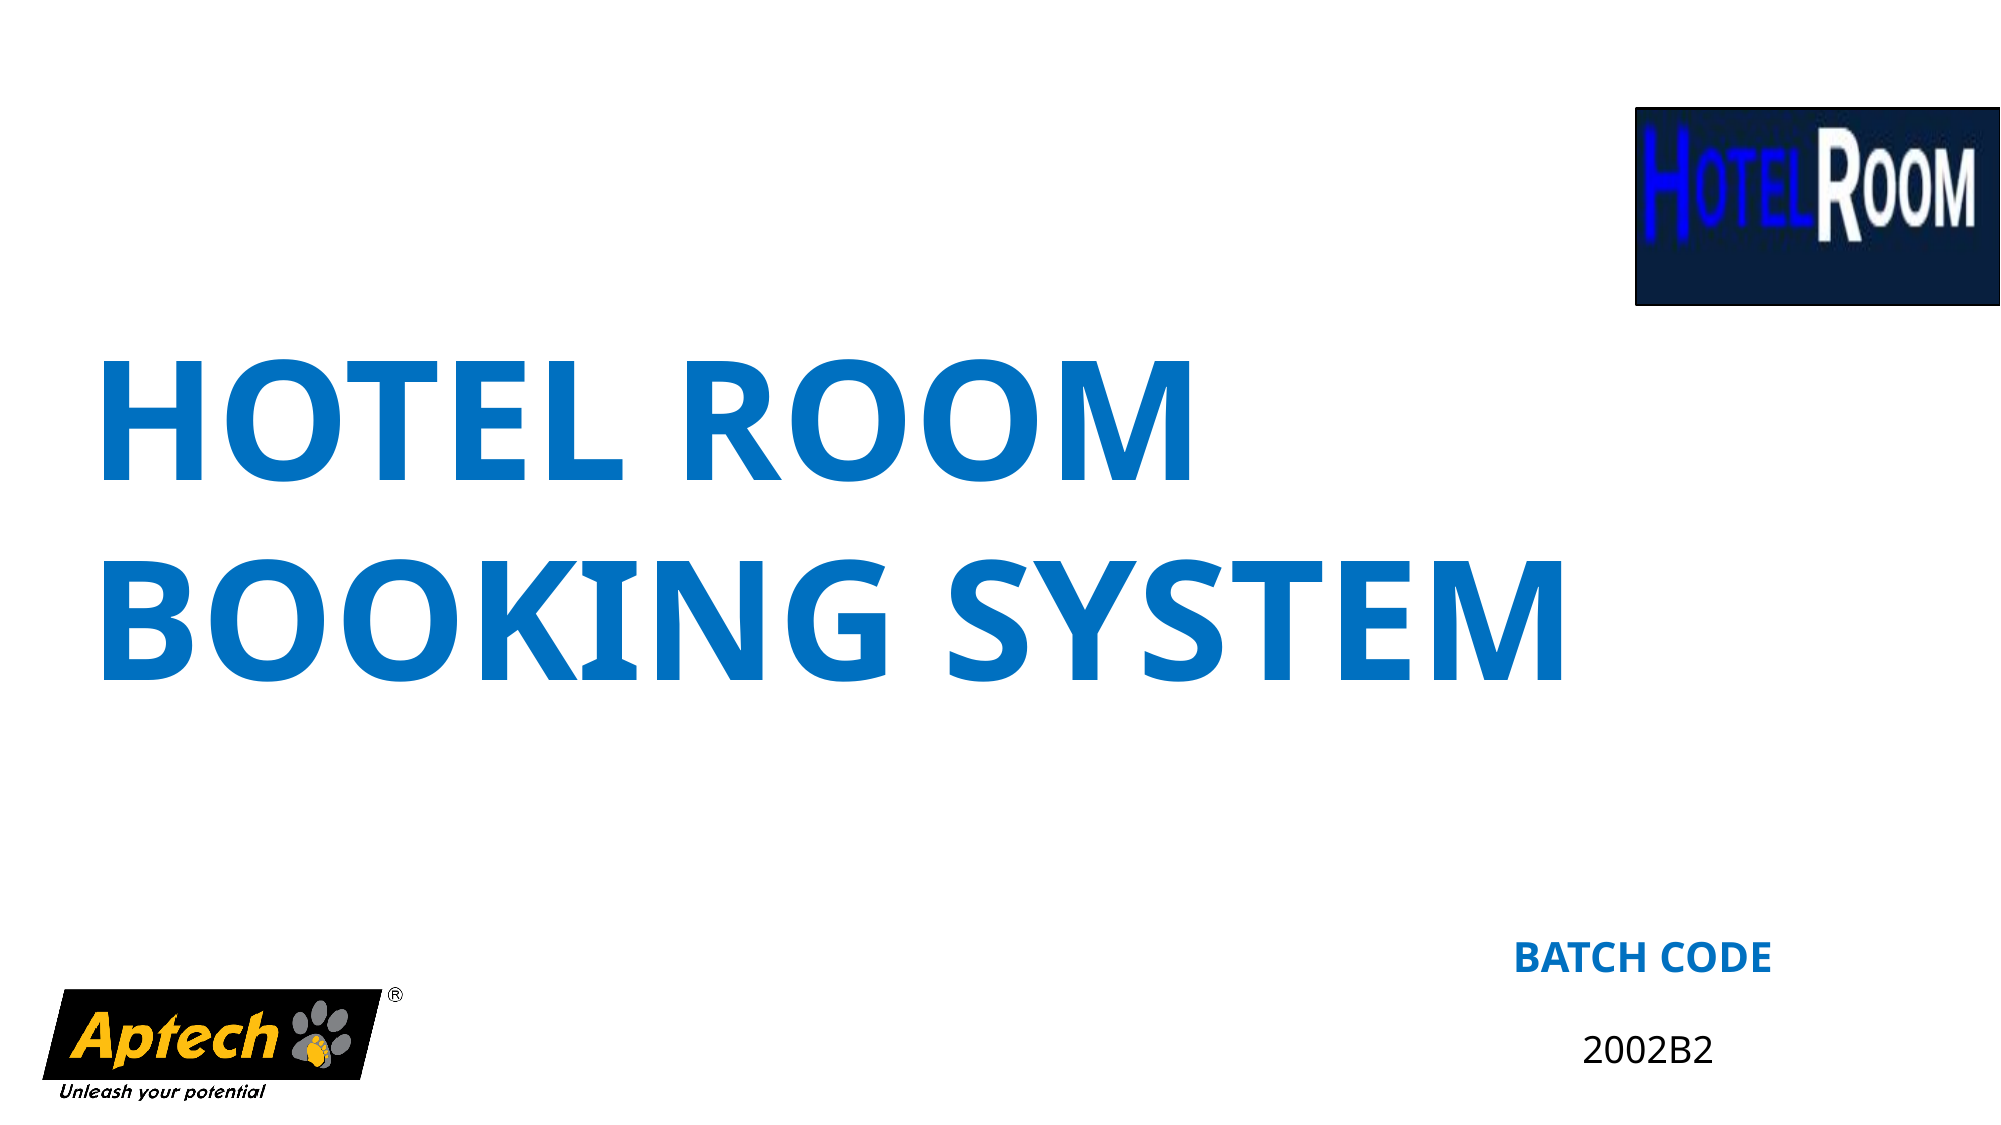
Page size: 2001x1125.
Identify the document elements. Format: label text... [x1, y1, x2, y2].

picture [16, 959, 419, 1125]
text_box [1635, 107, 2000, 306]
text_box HOTEL ROOM BOOKING SYSTEM [0, 306, 1754, 721]
text_box BATCH CODE 2002B2 [1338, 923, 1959, 1078]
